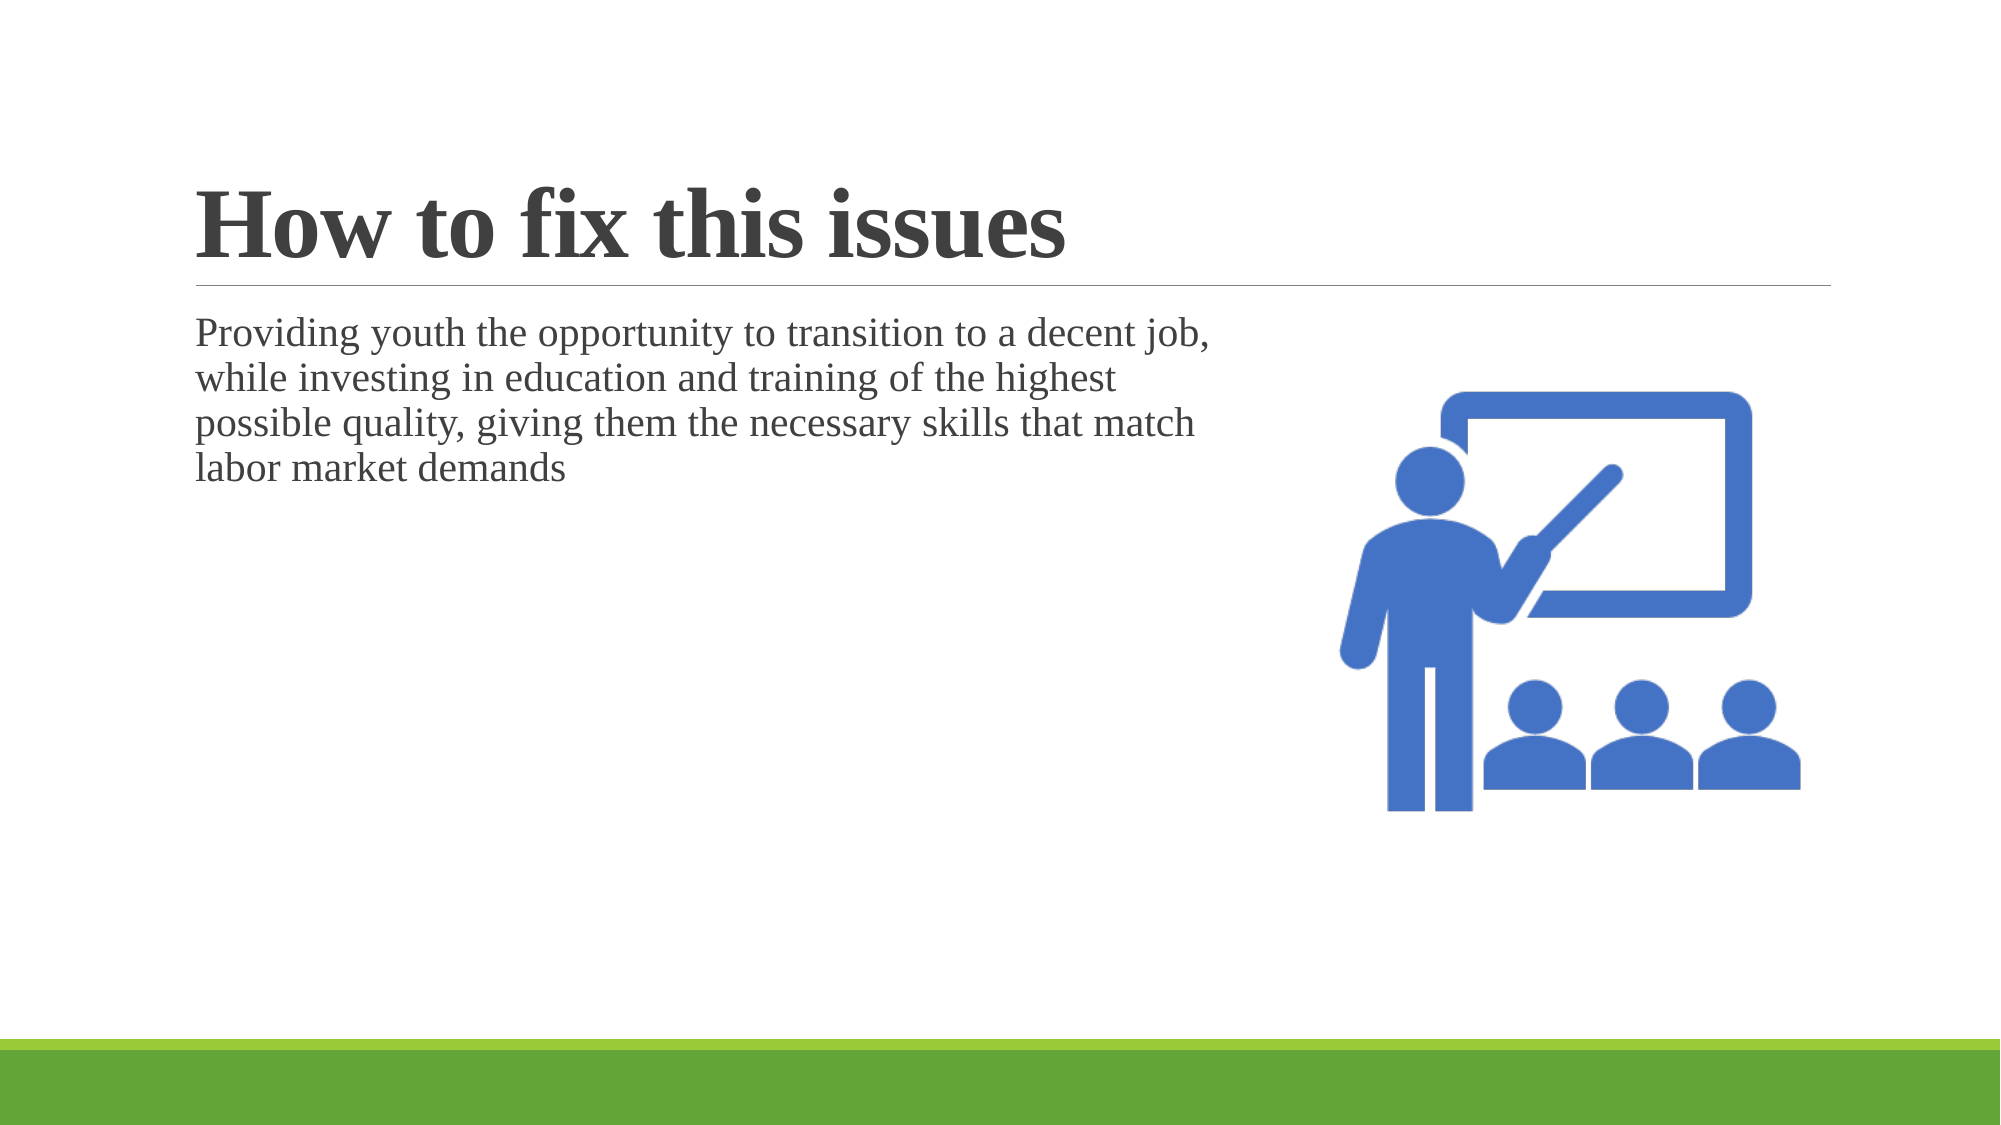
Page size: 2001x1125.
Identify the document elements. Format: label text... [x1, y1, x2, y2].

title How to fix this issues [180, 47, 1830, 285]
picture [1315, 341, 1831, 857]
list Providing youth the opportunity to transition to a decent job, while investing in education and training of the highest possible quality, giving them the necessary skills that match labor market demands [180, 302, 1239, 963]
